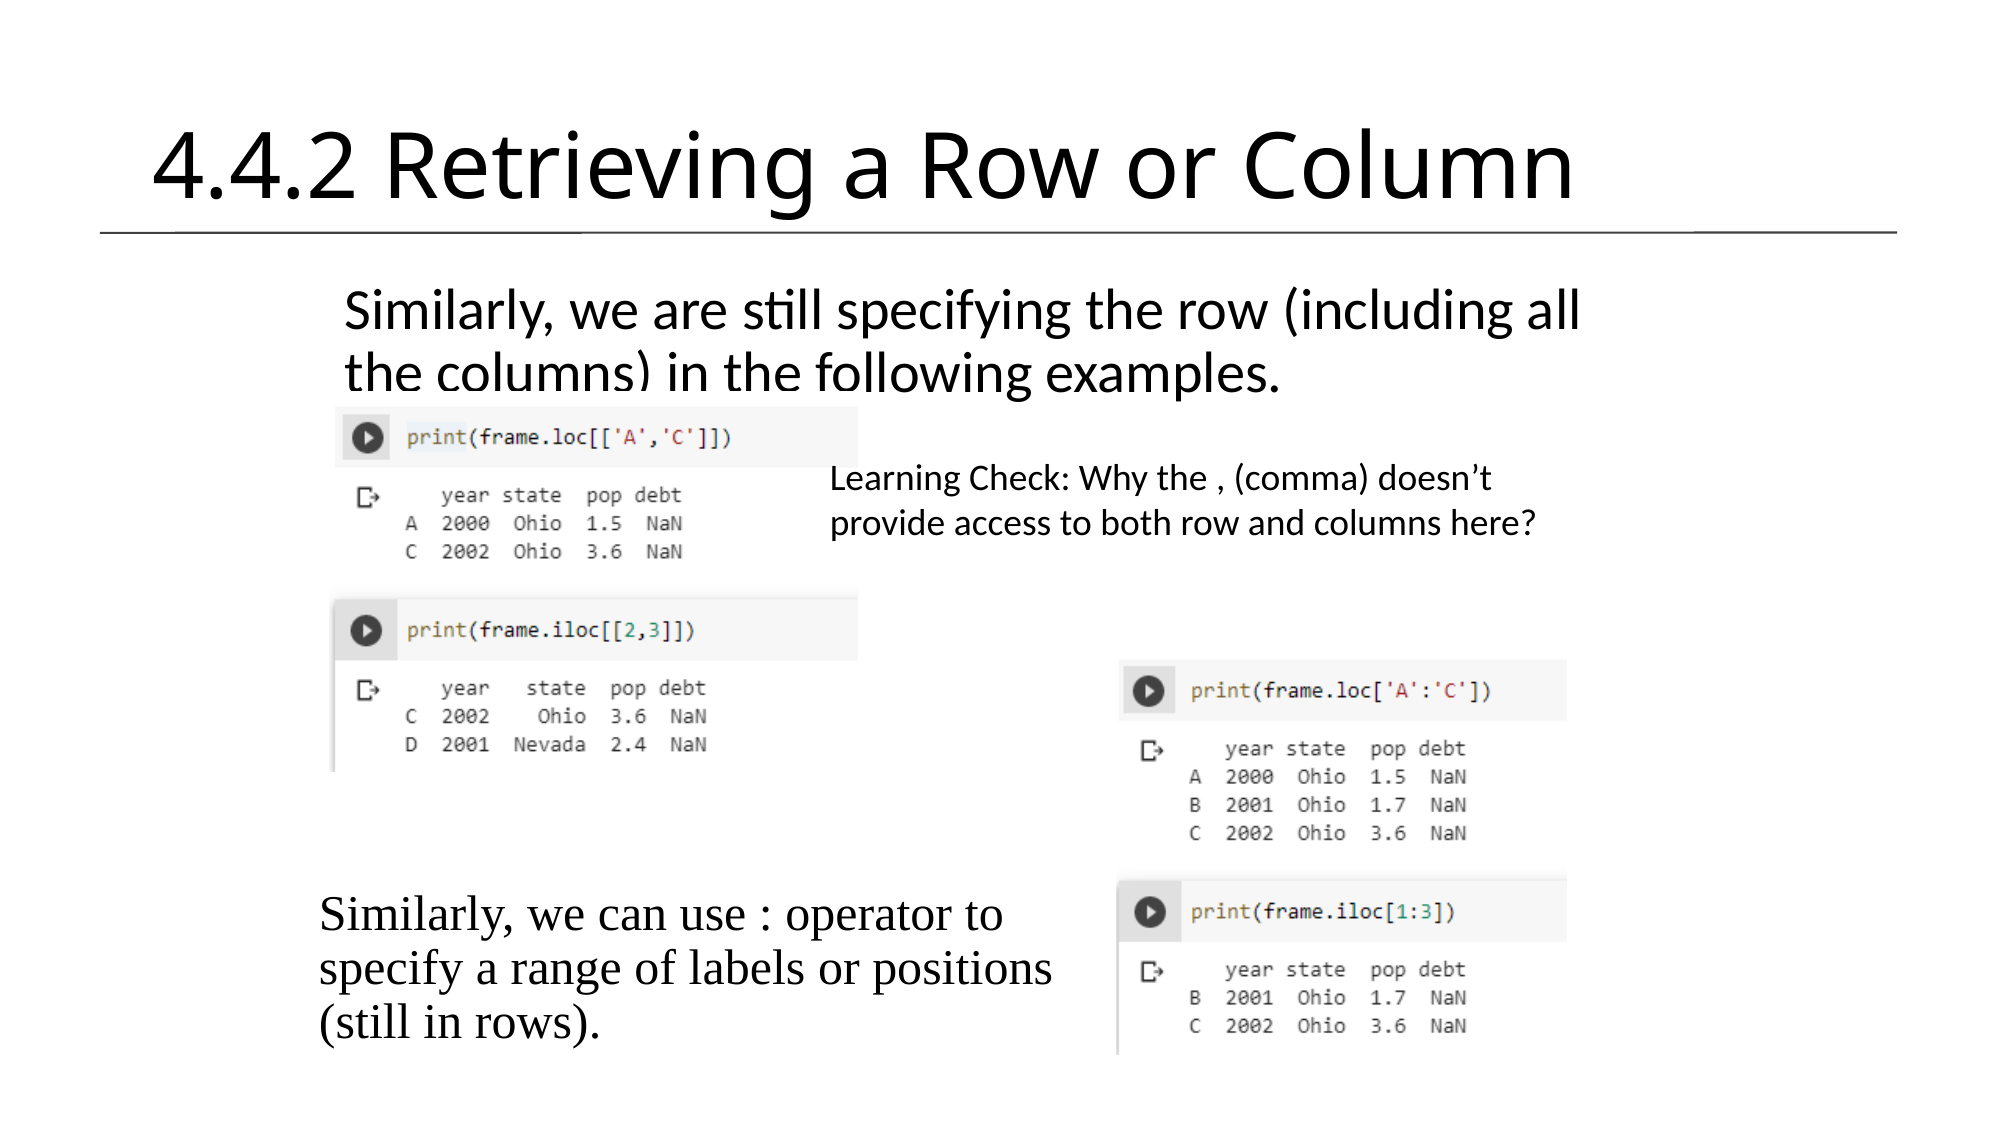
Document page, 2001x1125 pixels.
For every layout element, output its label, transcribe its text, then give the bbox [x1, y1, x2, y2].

title 4.4.2 Retrieving a Row or Column [137, 59, 1863, 278]
picture [329, 391, 858, 772]
text_box Learning Check: Why the , (comma) doesn’t provide access to both row and columns here? [858, 445, 1603, 551]
list Similarly, we are still specifying the row (including all the columns) in the following examples. [329, 271, 1622, 406]
text_box Similarly, we can use : operator to specify a range of labels or positions (still in rows). [304, 879, 1077, 1015]
picture [1116, 657, 1567, 1055]
